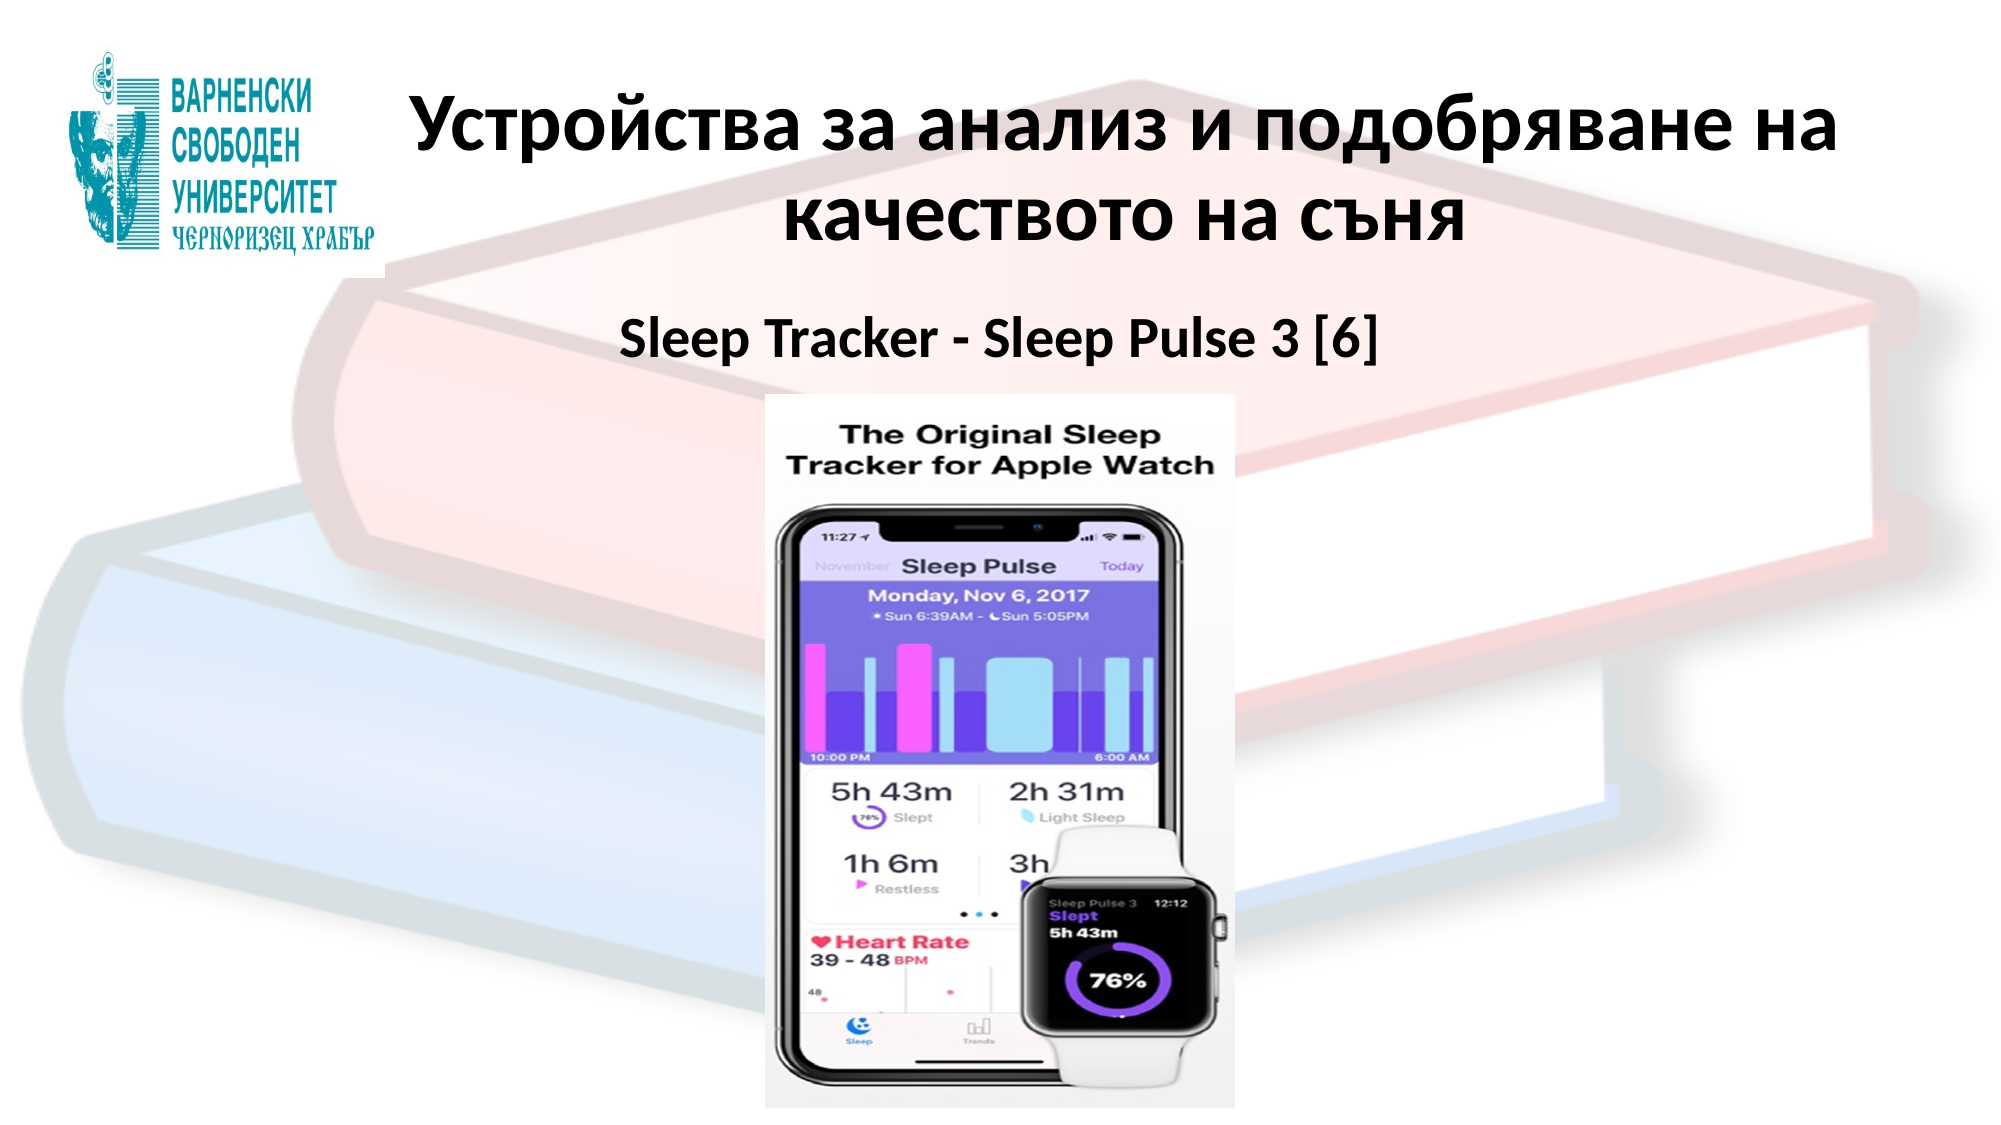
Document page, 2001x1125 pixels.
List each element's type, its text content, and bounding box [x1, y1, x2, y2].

picture [57, 30, 385, 278]
title Устройства за анализ и подобряване на качеството на съня [388, 59, 1863, 278]
picture [765, 394, 1235, 1109]
list Sleep Tracker - Sleep Pulse 3 [6] [137, 299, 1863, 1125]
